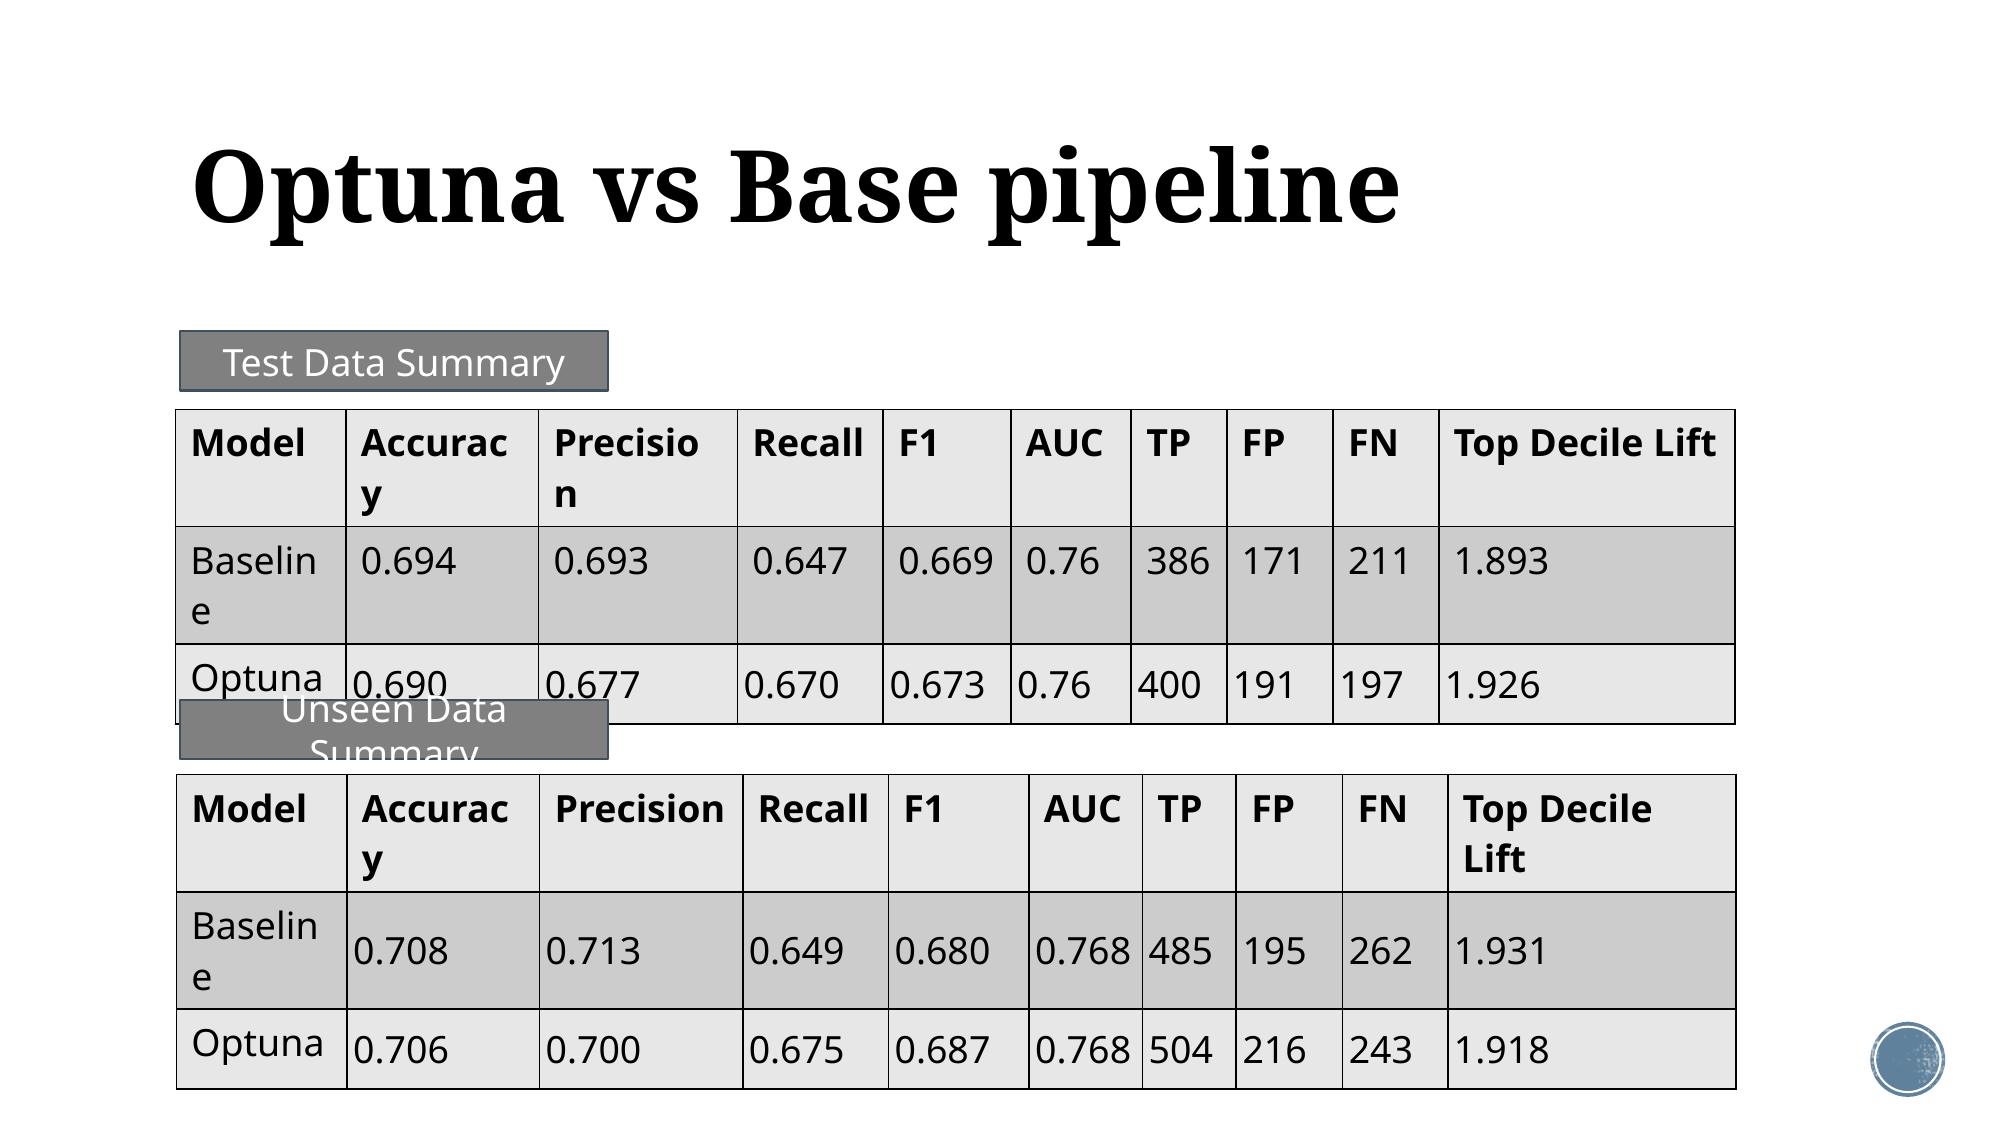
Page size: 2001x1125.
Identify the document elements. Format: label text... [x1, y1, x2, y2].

table_cell 0.700 [540, 1010, 742, 1088]
table_header Precision [539, 410, 737, 526]
table_cell 262 [1343, 893, 1447, 1008]
table_header Top Decile Lift [1440, 410, 1734, 526]
table_cell 0.76 [1012, 645, 1130, 723]
text_box Unseen Data Summary [179, 699, 609, 760]
table_cell 191 [1228, 645, 1332, 723]
table_cell 0.687 [889, 1010, 1028, 1088]
table_cell 0.76 [1012, 527, 1130, 643]
table_cell 0.768 [1030, 893, 1142, 1008]
table_cell 243 [1343, 1010, 1447, 1088]
table_header TP [1143, 775, 1235, 891]
table_cell 0.693 [539, 527, 737, 643]
table_header Accuracy [348, 775, 539, 891]
table_cell 211 [1334, 527, 1438, 643]
table_cell 0.673 [884, 645, 1010, 723]
table_cell 0.768 [1030, 1010, 1142, 1088]
table_cell Optuna [177, 1010, 346, 1088]
table_cell 197 [1334, 645, 1438, 723]
table_cell 1.918 [1449, 1010, 1735, 1088]
table_header AUC [1012, 410, 1130, 526]
table_cell Baseline [177, 893, 346, 1008]
table_header FN [1343, 775, 1447, 891]
table_cell 216 [1237, 1010, 1342, 1088]
table_cell 1.893 [1440, 527, 1734, 643]
table_cell 400 [1132, 645, 1226, 723]
table_cell Optuna [176, 645, 345, 723]
table_cell 171 [1228, 527, 1332, 643]
text_box Test Data Summary [179, 330, 609, 392]
table_cell 0.670 [738, 645, 882, 723]
title Optuna vs Base pipeline [175, 57, 1826, 322]
table_header F1 [889, 775, 1028, 891]
table_header Model [176, 410, 345, 526]
table_cell 0.677 [539, 645, 737, 723]
table_cell Baseline [176, 527, 345, 643]
table_cell 1.926 [1440, 645, 1734, 723]
table_header TP [1132, 410, 1226, 526]
table_cell 1.931 [1449, 893, 1735, 1008]
table_header FN [1334, 410, 1438, 526]
table_cell 0.649 [744, 893, 888, 1008]
table_cell 0.706 [348, 1010, 539, 1088]
table_cell 485 [1143, 893, 1235, 1008]
table_cell 195 [1237, 893, 1342, 1008]
table_header AUC [1030, 775, 1142, 891]
table_cell 504 [1143, 1010, 1235, 1088]
table_header Model [177, 775, 346, 891]
table_header Recall [738, 410, 882, 526]
table_cell 386 [1132, 527, 1226, 643]
table_cell 0.647 [738, 527, 882, 643]
table_cell 0.708 [348, 893, 539, 1008]
table_header FP [1237, 775, 1342, 891]
table_header Top Decile Lift [1449, 775, 1735, 891]
table_header Accuracy [347, 410, 538, 526]
table_cell 0.713 [540, 893, 742, 1008]
table_cell 0.680 [889, 893, 1028, 1008]
table_cell 0.694 [347, 527, 538, 643]
table_cell 0.690 [347, 645, 538, 699]
table_cell 0.675 [744, 1010, 888, 1088]
table_header F1 [884, 410, 1010, 526]
table_header Recall [744, 775, 888, 891]
table_cell 0.669 [884, 527, 1010, 643]
table_header Precision [540, 775, 742, 891]
table_header FP [1228, 410, 1332, 526]
